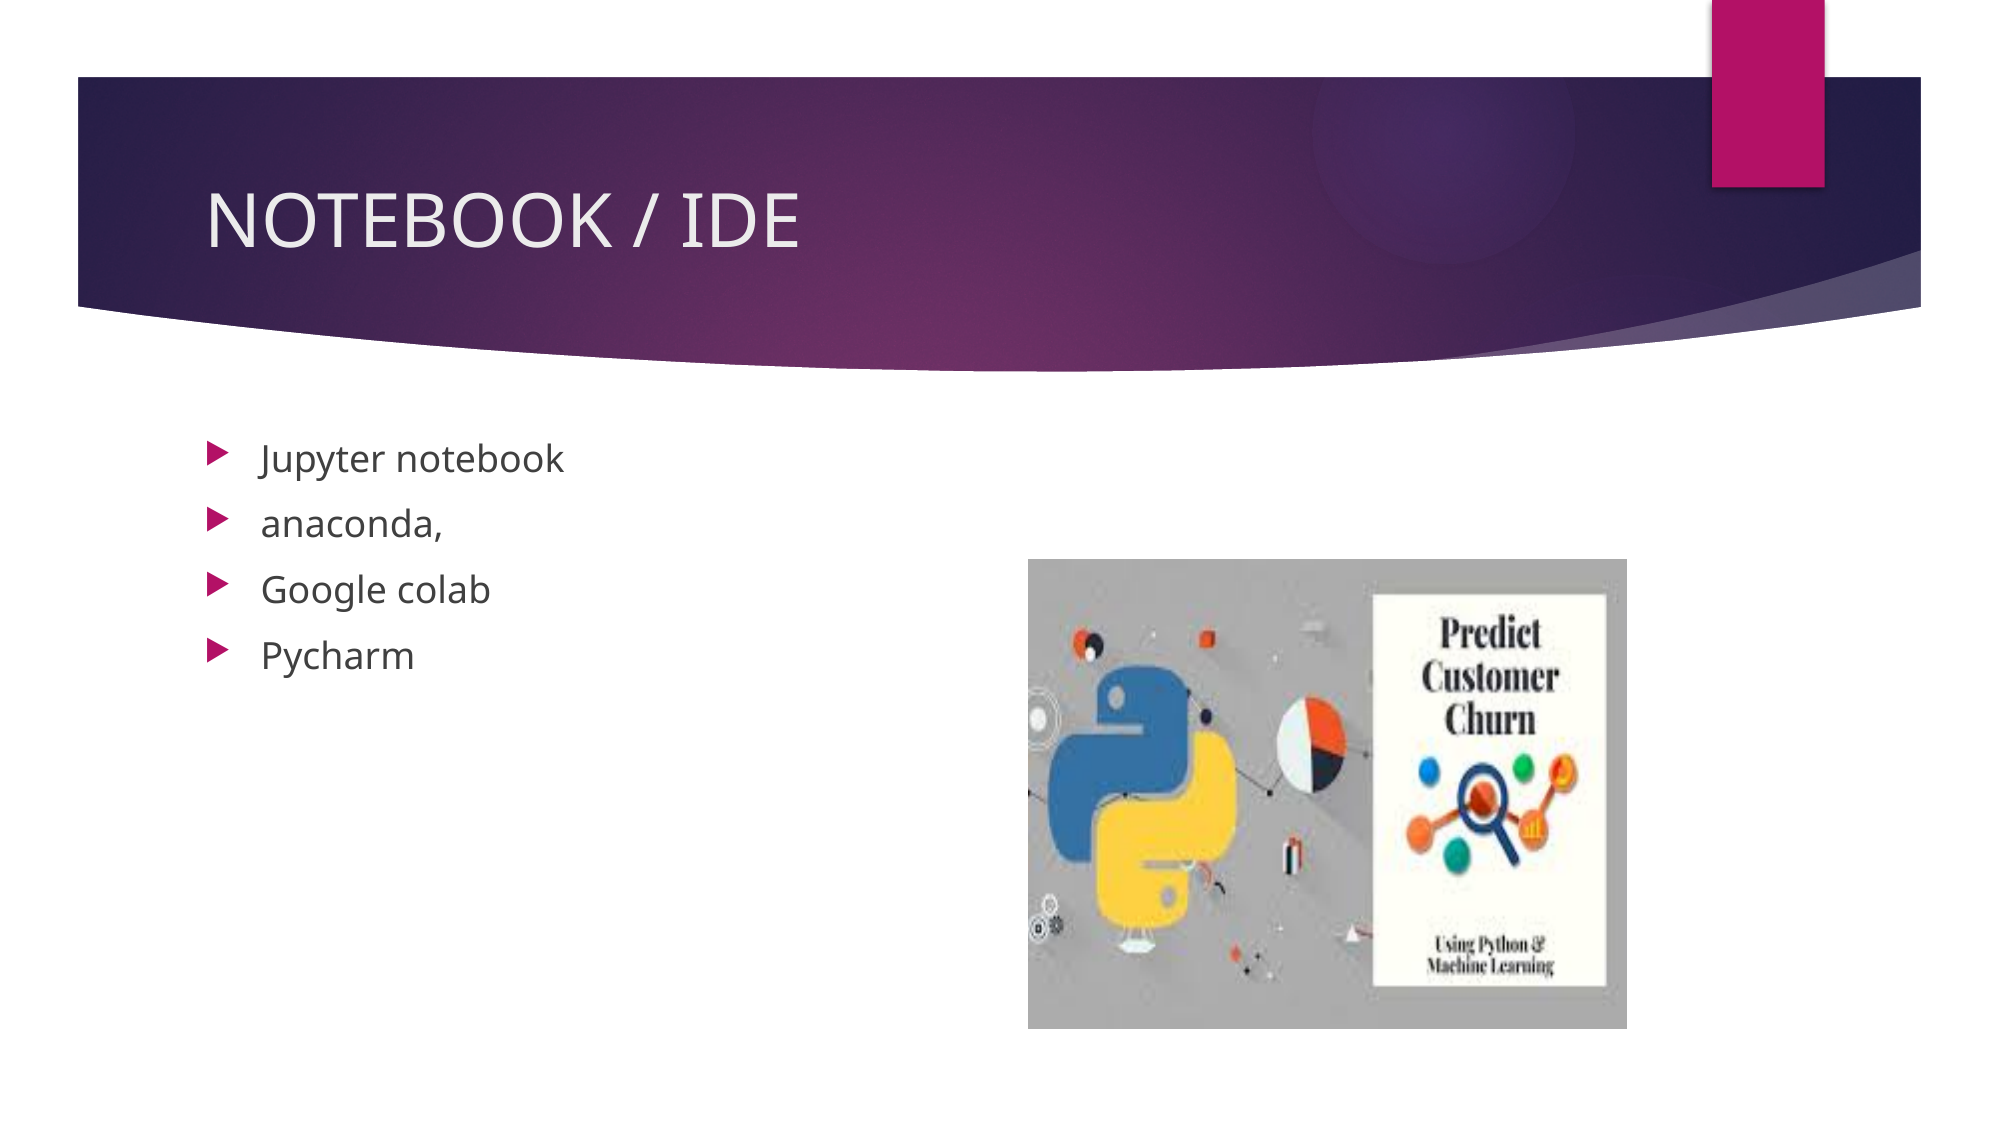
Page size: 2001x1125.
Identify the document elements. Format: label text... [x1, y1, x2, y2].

picture [1028, 558, 1627, 1029]
list Jupyter notebook anaconda, Google colab Pycharm [189, 427, 1638, 988]
title NOTEBOOK / IDE [189, 159, 1627, 276]
